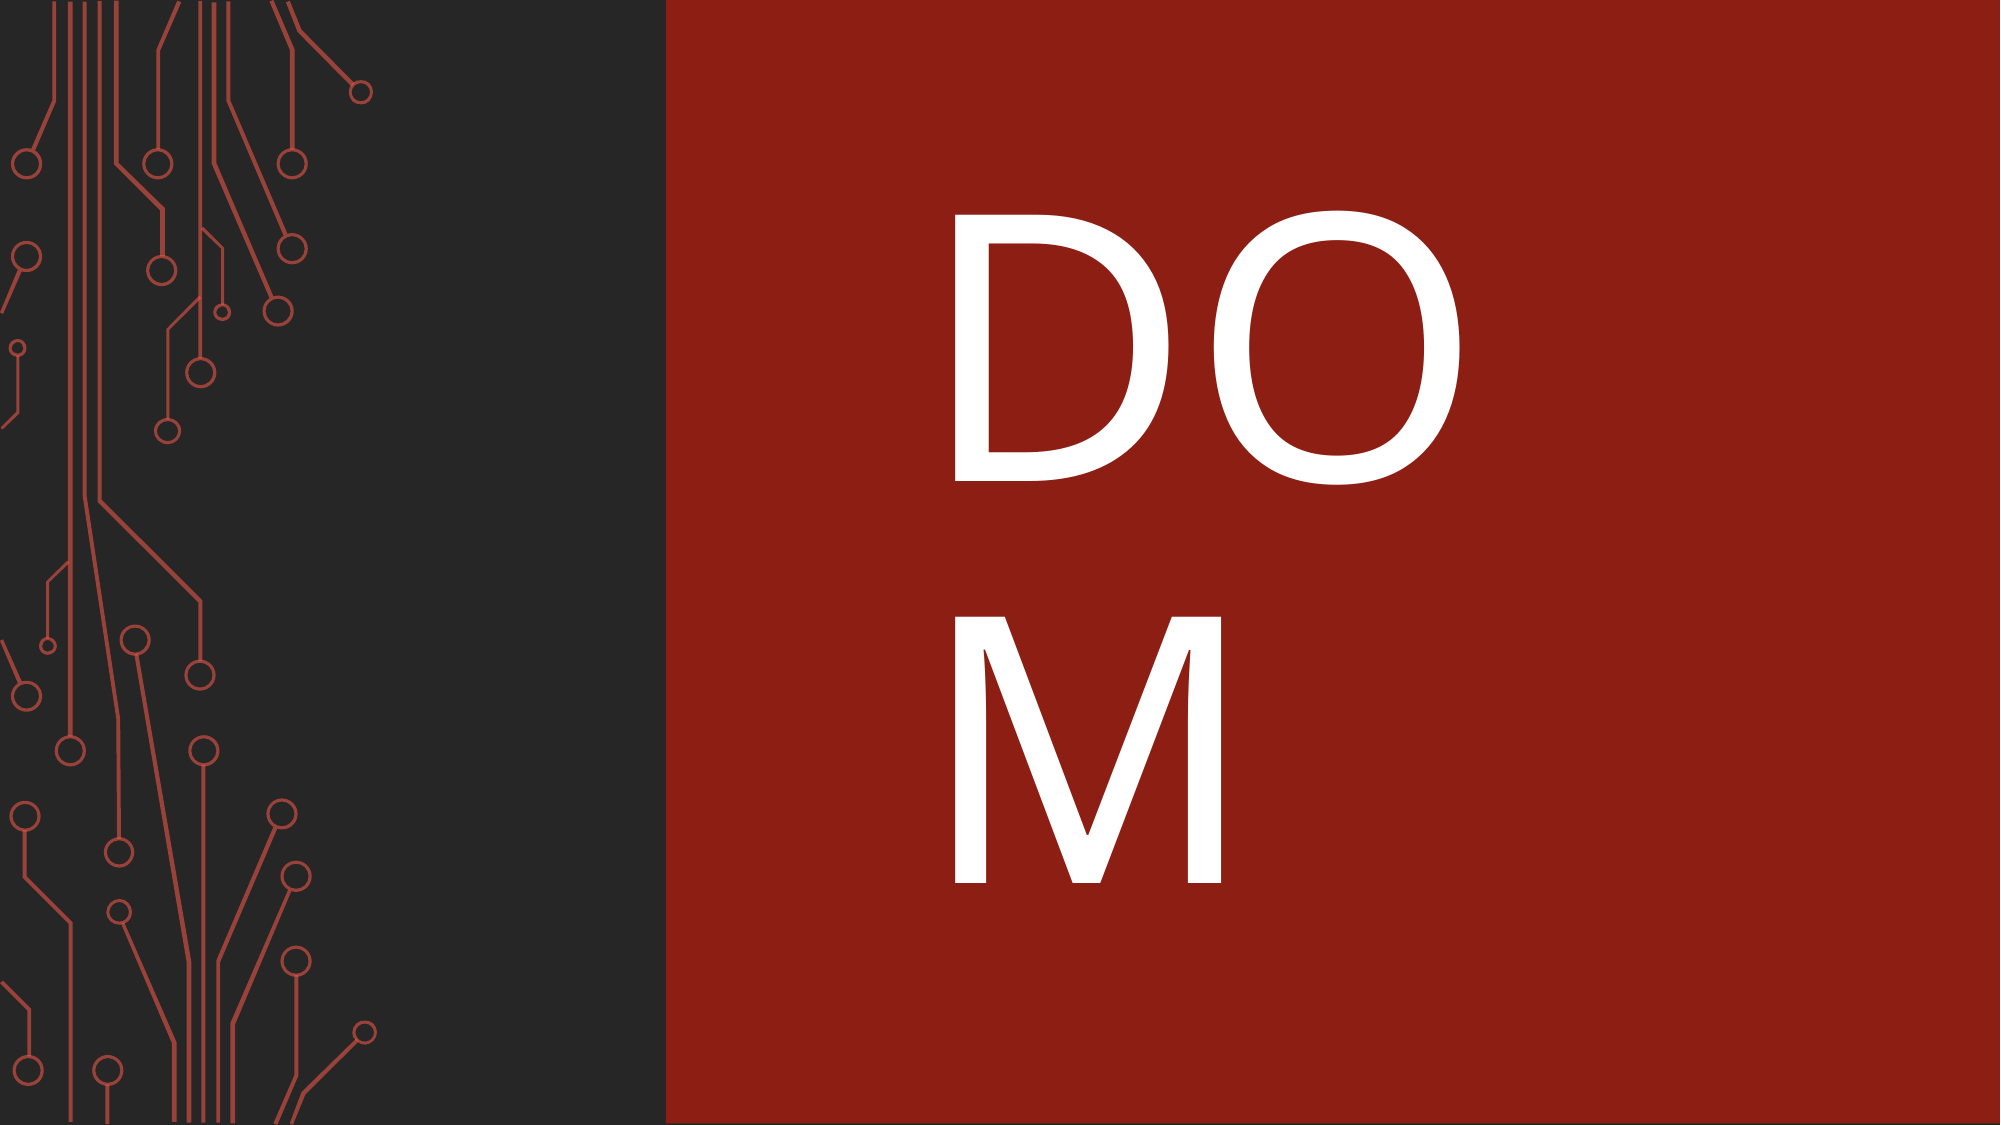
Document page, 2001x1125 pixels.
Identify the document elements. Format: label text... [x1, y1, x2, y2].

text_box [665, 0, 2000, 1124]
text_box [0, 0, 379, 1125]
text_box [379, 0, 2000, 1125]
title DOM [904, 410, 1762, 714]
